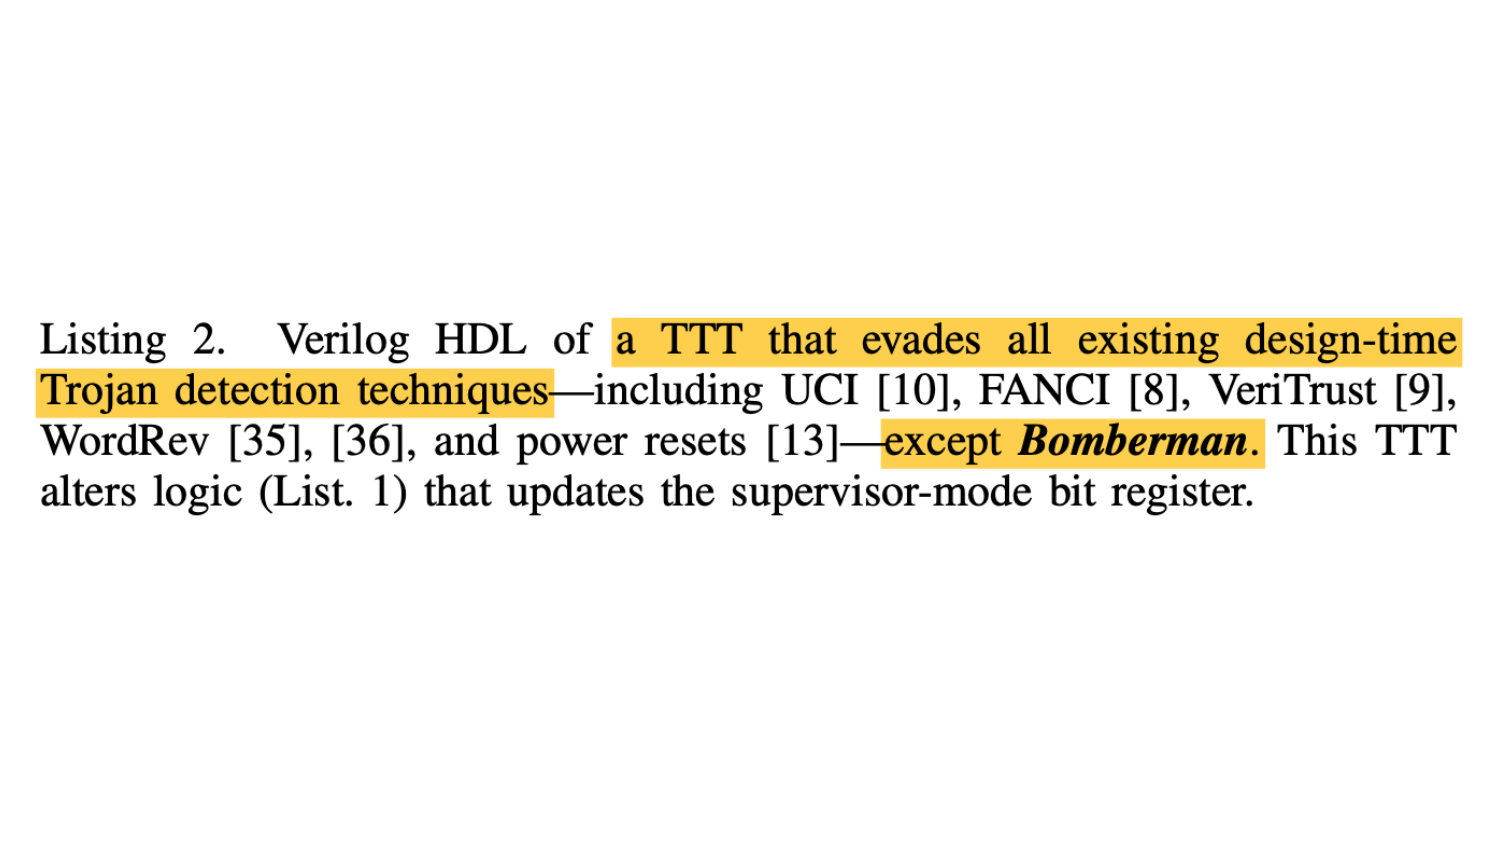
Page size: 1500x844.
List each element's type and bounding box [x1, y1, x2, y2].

picture [24, 304, 1476, 540]
